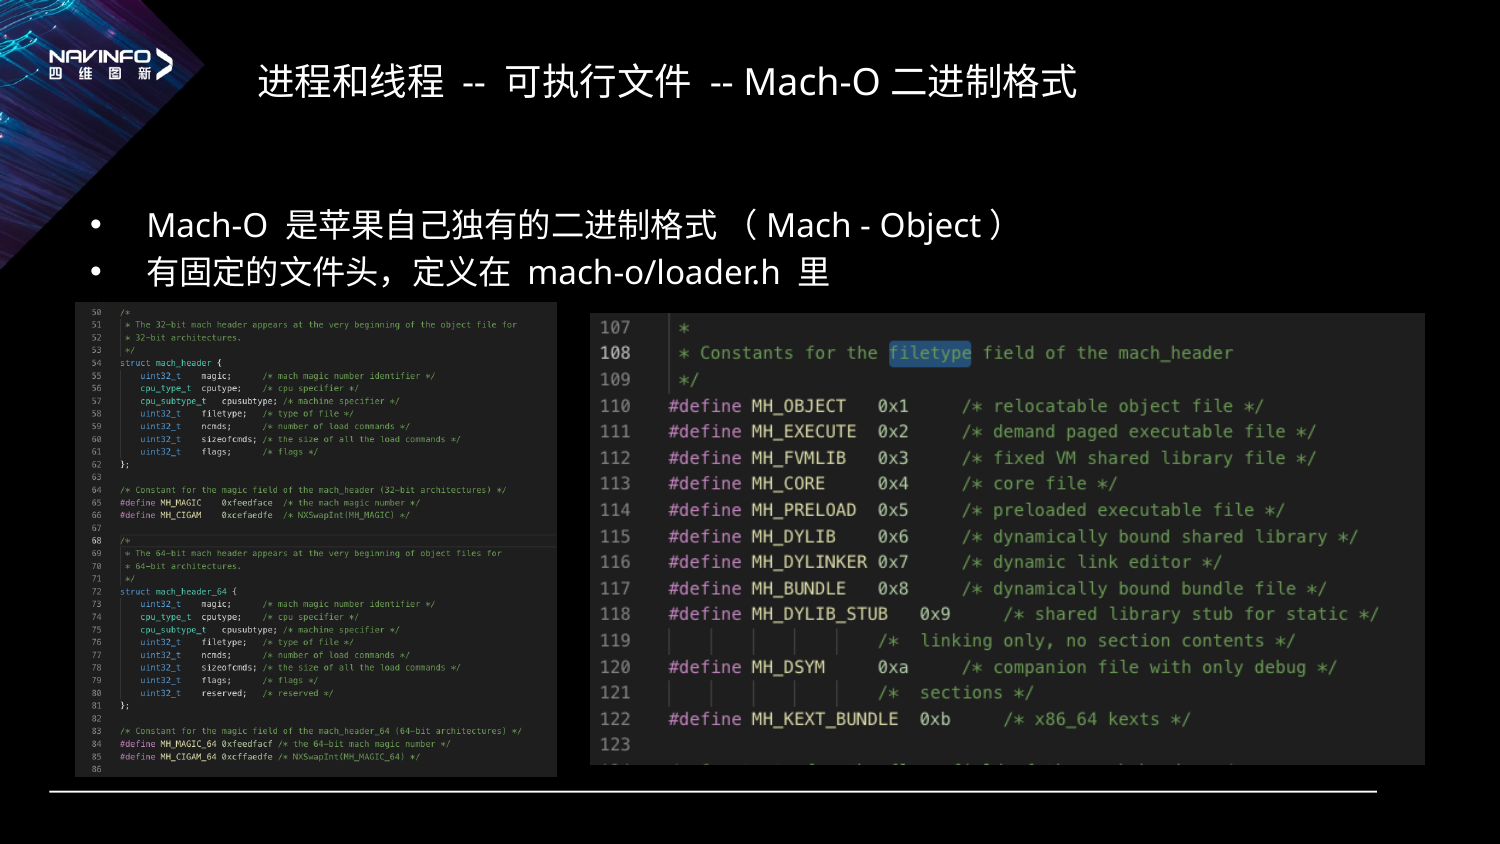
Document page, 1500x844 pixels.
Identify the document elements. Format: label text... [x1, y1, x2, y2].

title 进程和线程 -- 可执行文件 -- Mach-O二进制格式 [242, 33, 1425, 127]
picture [0, 0, 1500, 844]
list Mach-O 是苹果自己独有的二进制格式 （Mach - Object） 有固定的文件头，定义在 mach-o/loader.h 里 [75, 196, 1425, 754]
picture [20, 40, 31, 45]
